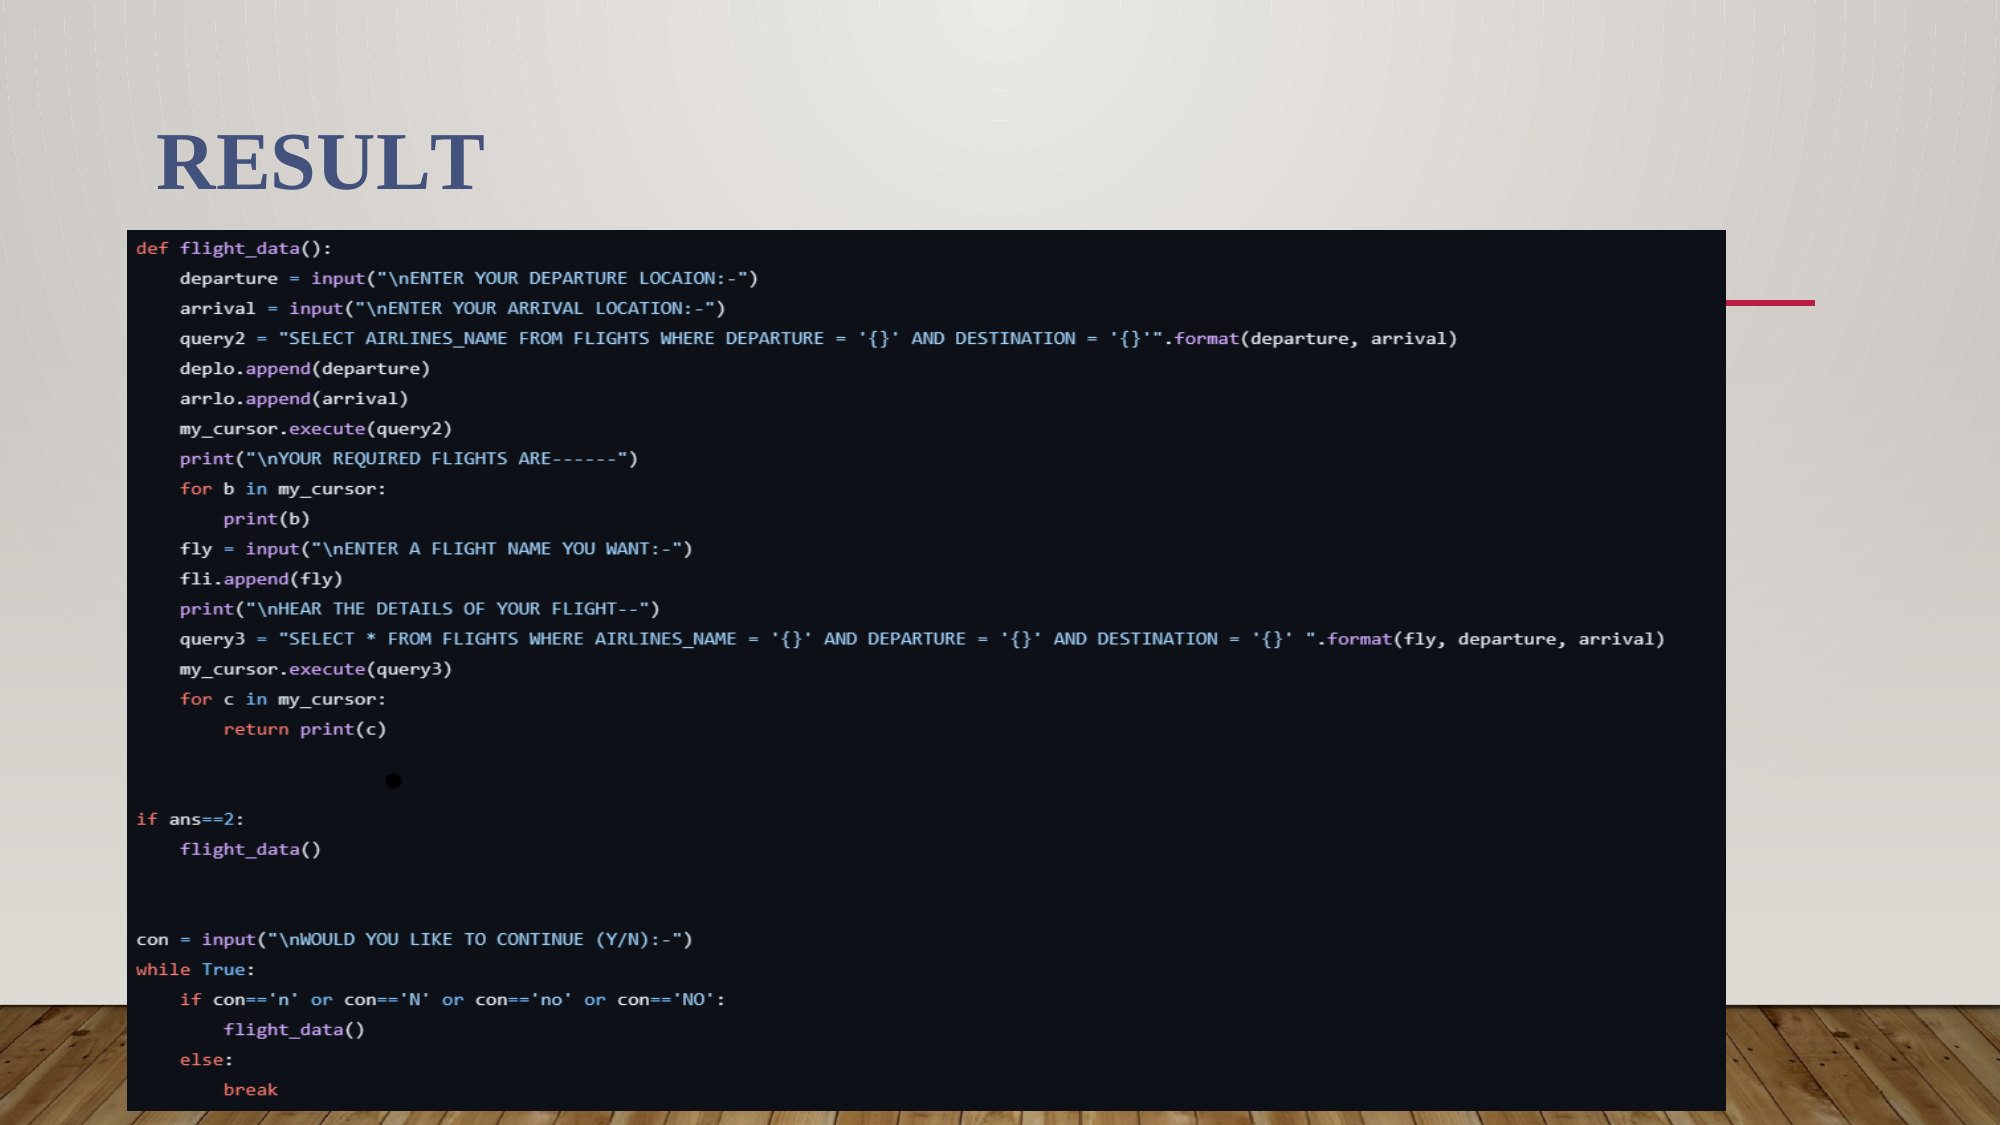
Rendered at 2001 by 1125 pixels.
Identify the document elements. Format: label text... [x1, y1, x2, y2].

text_box RESULT [141, 100, 592, 214]
picture [0, 229, 2000, 1125]
